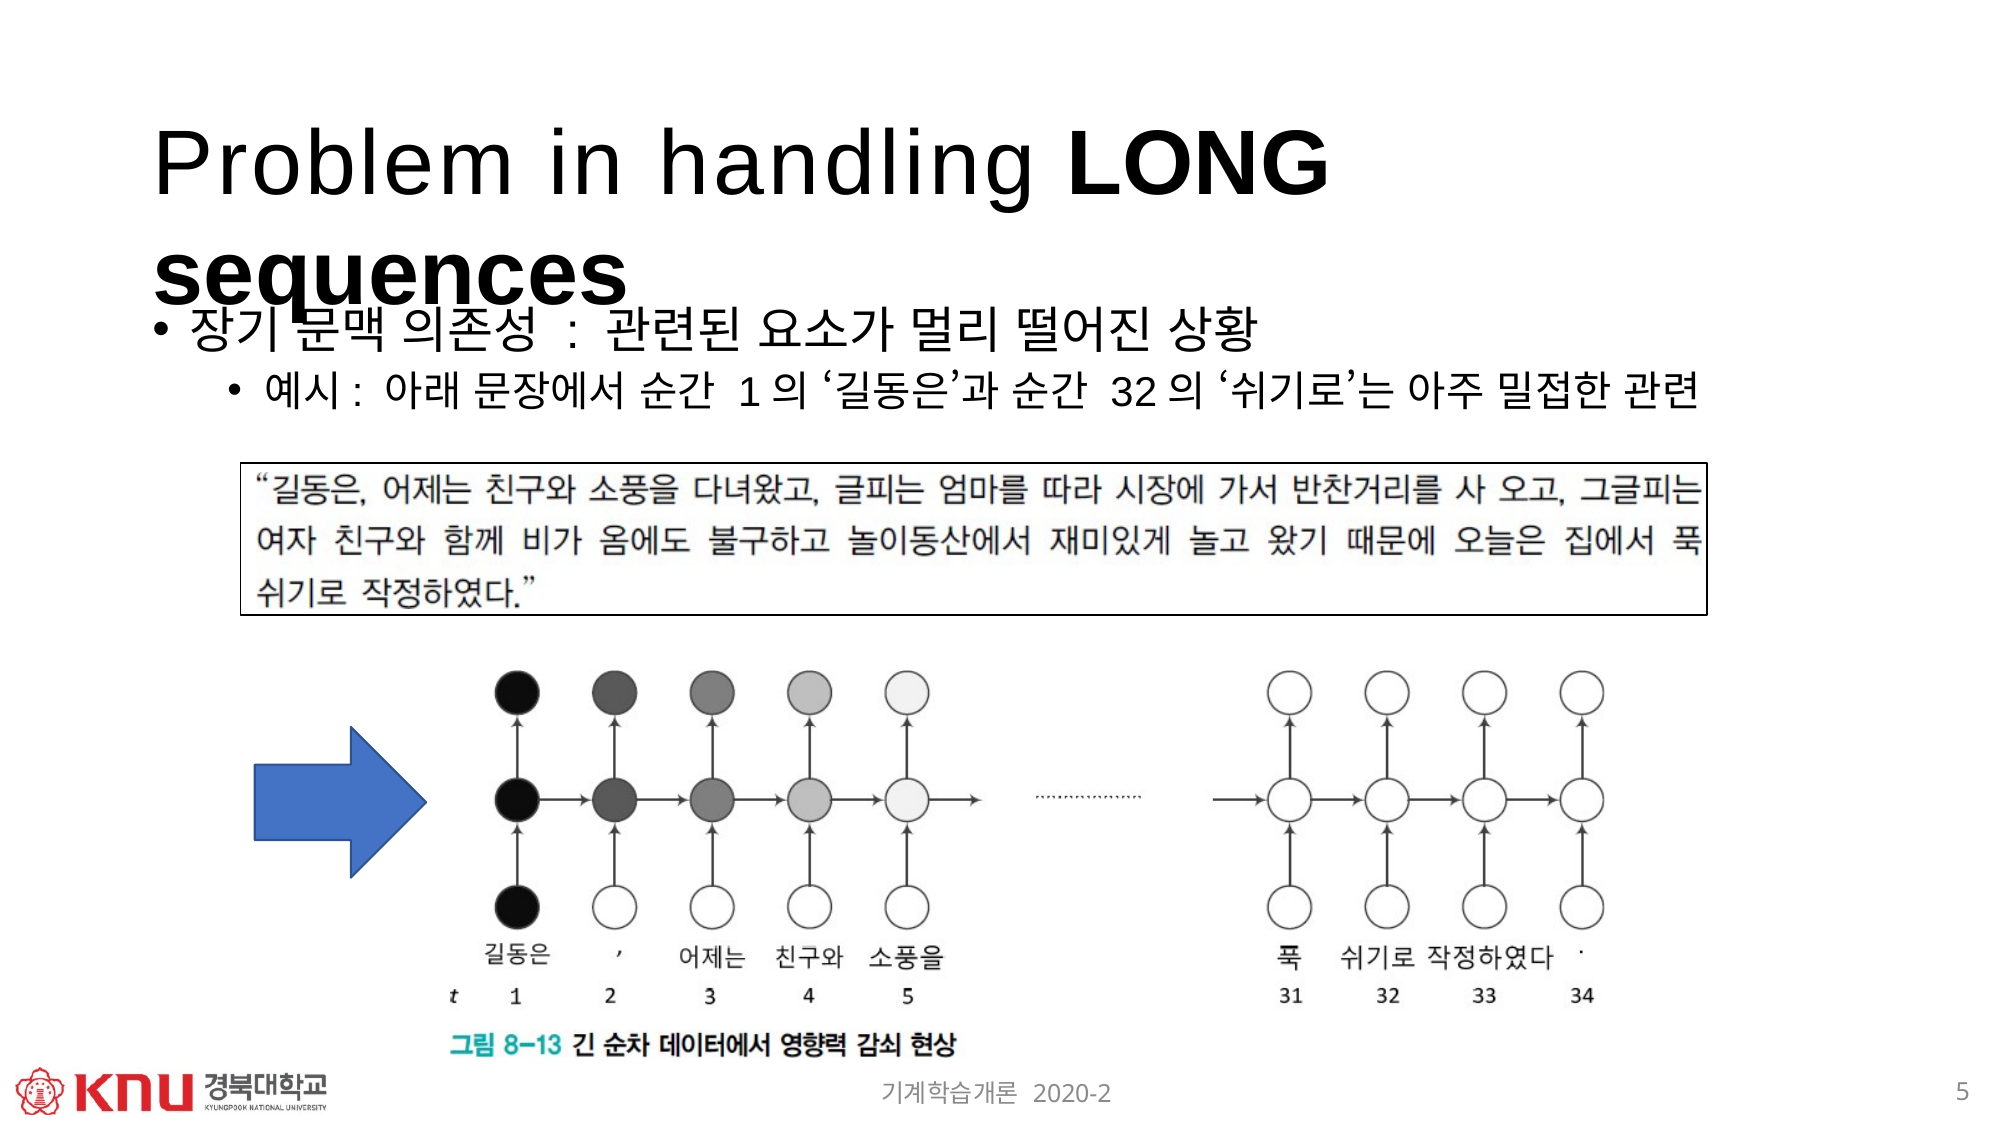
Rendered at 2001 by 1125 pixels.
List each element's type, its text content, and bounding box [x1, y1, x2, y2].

title Problem in handling LONG sequences [150, 100, 1824, 323]
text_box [239, 461, 1709, 616]
text_box 장기 문맥 의존성 : 관련된 요소가 멀리 떨어진 상황 예시: 아래 문장에서 순간 1의 ‘길동은’과 순간 32의 ‘쉬기로’는 아주 밀접한 관련 [150, 289, 1718, 415]
slide_number 5 [1949, 1071, 1990, 1125]
footer 기계학습개론 2020-2 [878, 1073, 1121, 1125]
text_box [449, 670, 1605, 1058]
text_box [253, 725, 428, 880]
picture [15, 1067, 327, 1115]
